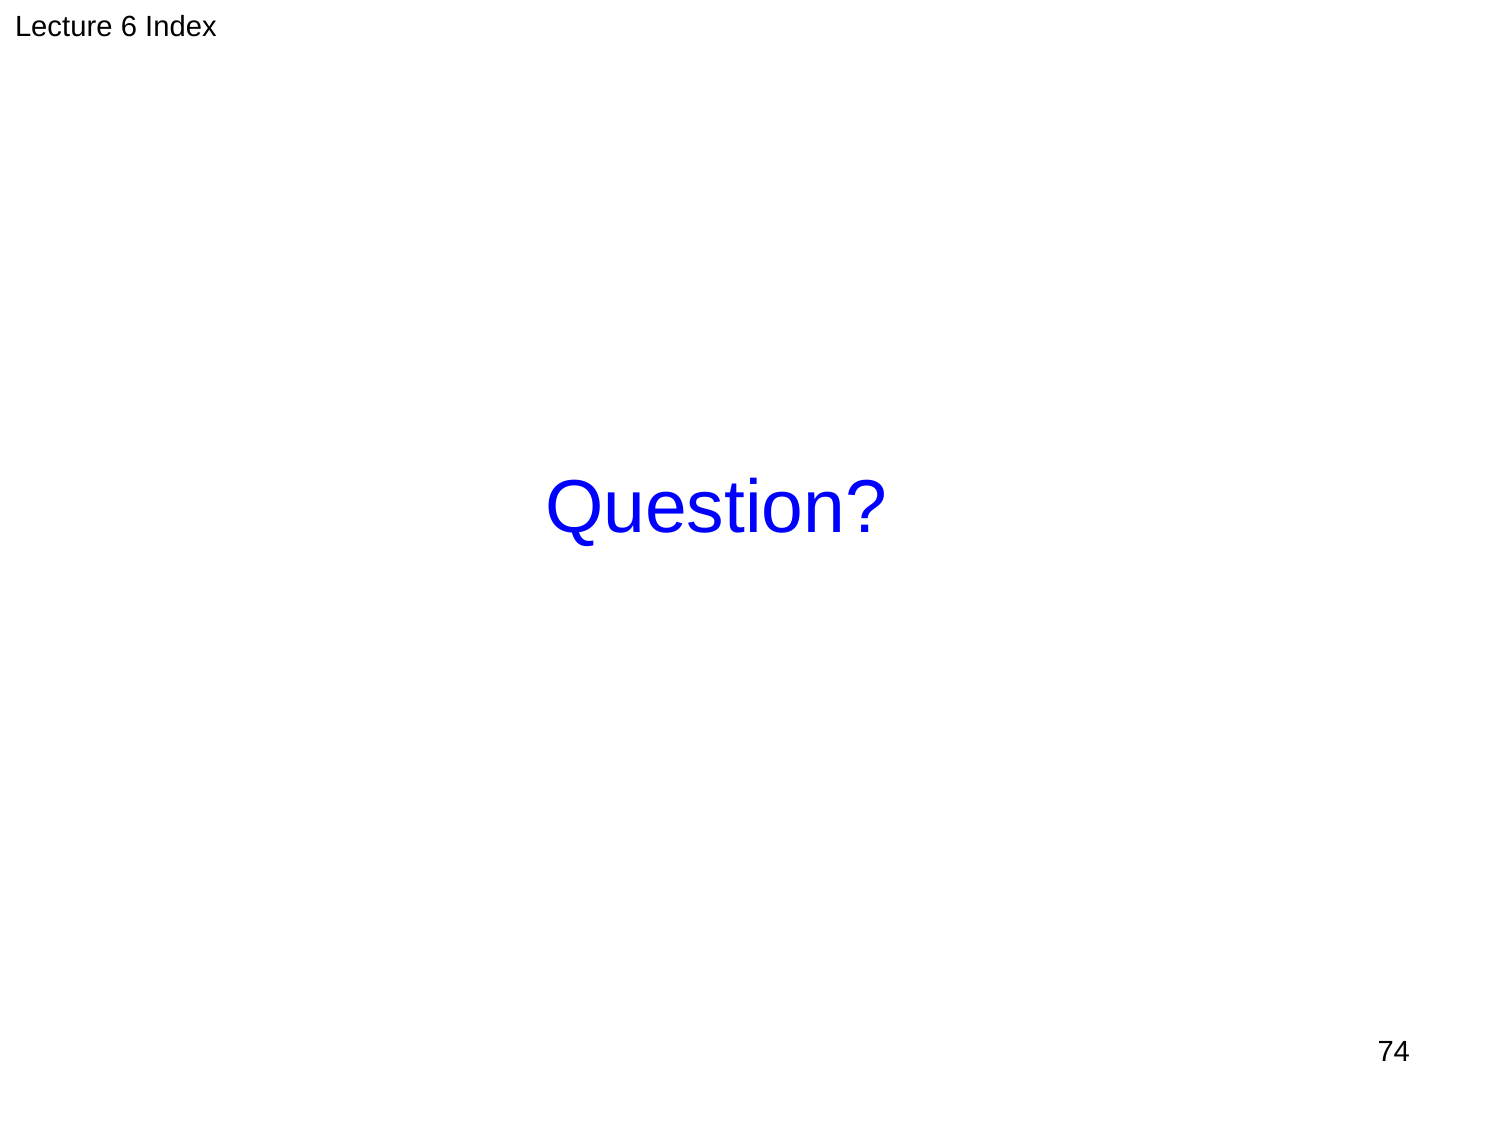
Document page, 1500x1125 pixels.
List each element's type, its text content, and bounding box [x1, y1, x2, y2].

footer Lecture 6 Index [0, 0, 656, 79]
title Question? [41, 408, 1392, 597]
slide_number 74 [1074, 1024, 1425, 1103]
